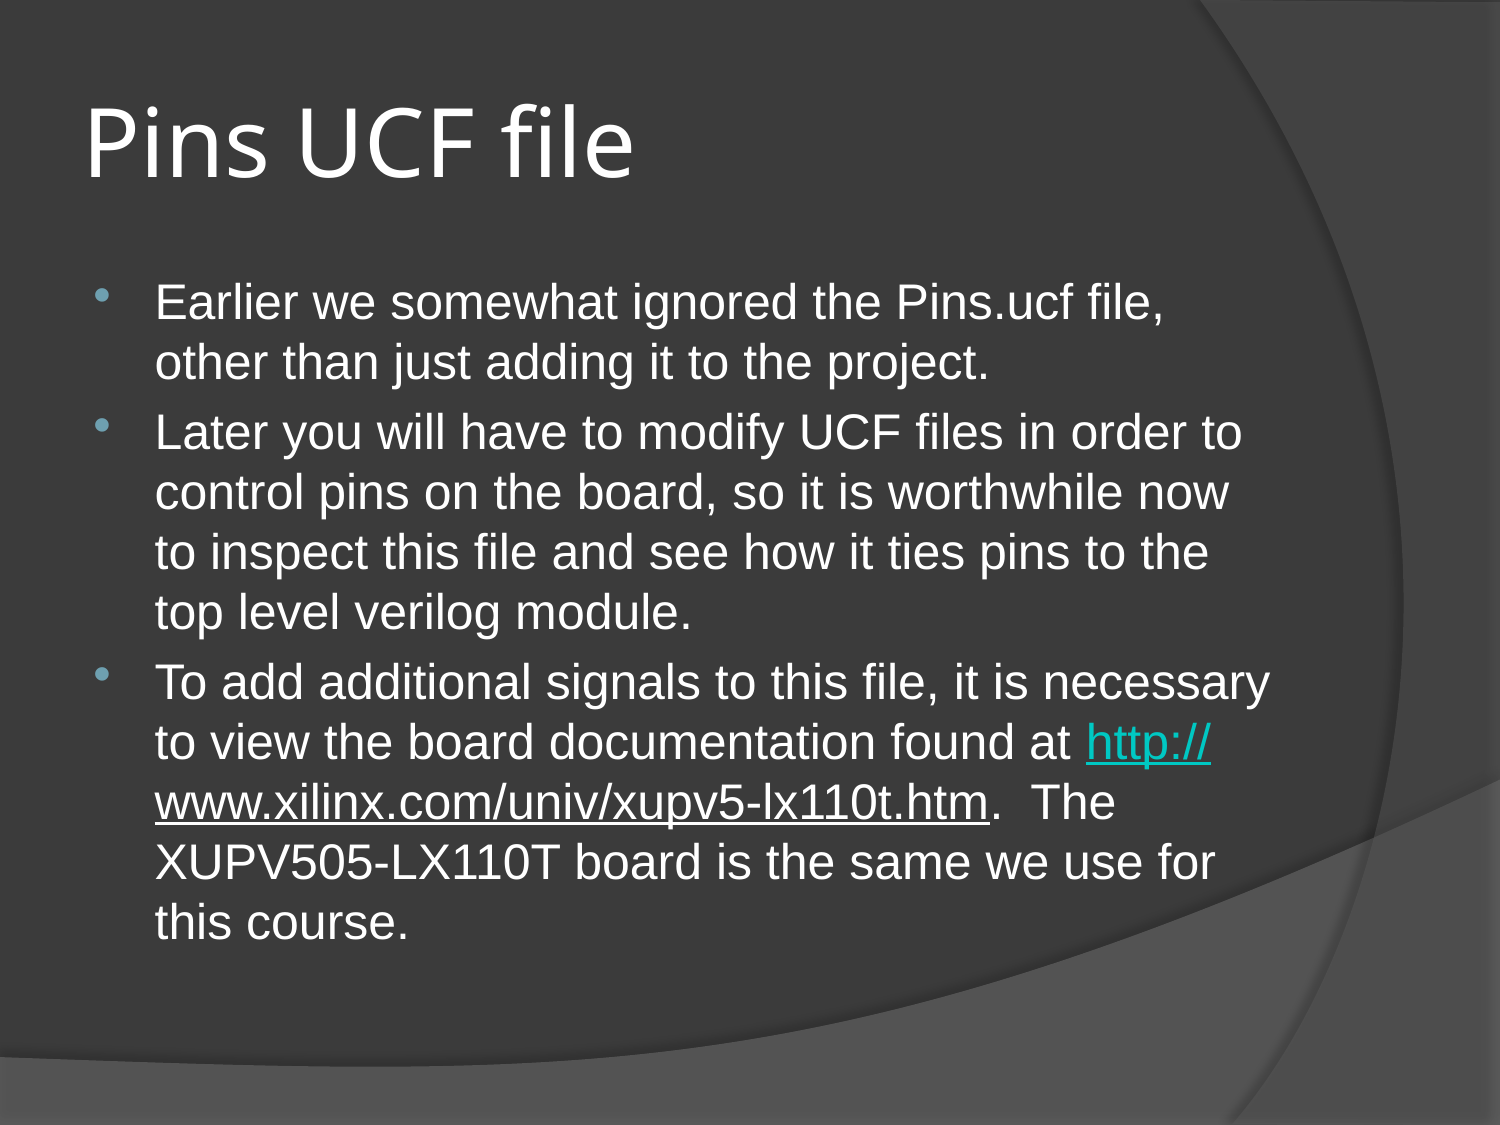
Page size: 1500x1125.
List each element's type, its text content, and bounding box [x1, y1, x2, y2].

list Earlier we somewhat ignored the Pins.ucf file, other than just adding it to the project. Later you will have to modify UCF files in order to control pins on the board, so it is worthwhile now to inspect this file and see how it ties pins to the top level verilog module. To add additional signals to this file, it is necessary to view the board documentation found at http://www.xilinx.com/univ/xupv5-lx110t.htm. The XUPV505-LX110T board is the same we use for this course. [75, 262, 1300, 1005]
title Pins UCF file [75, 45, 1300, 233]
